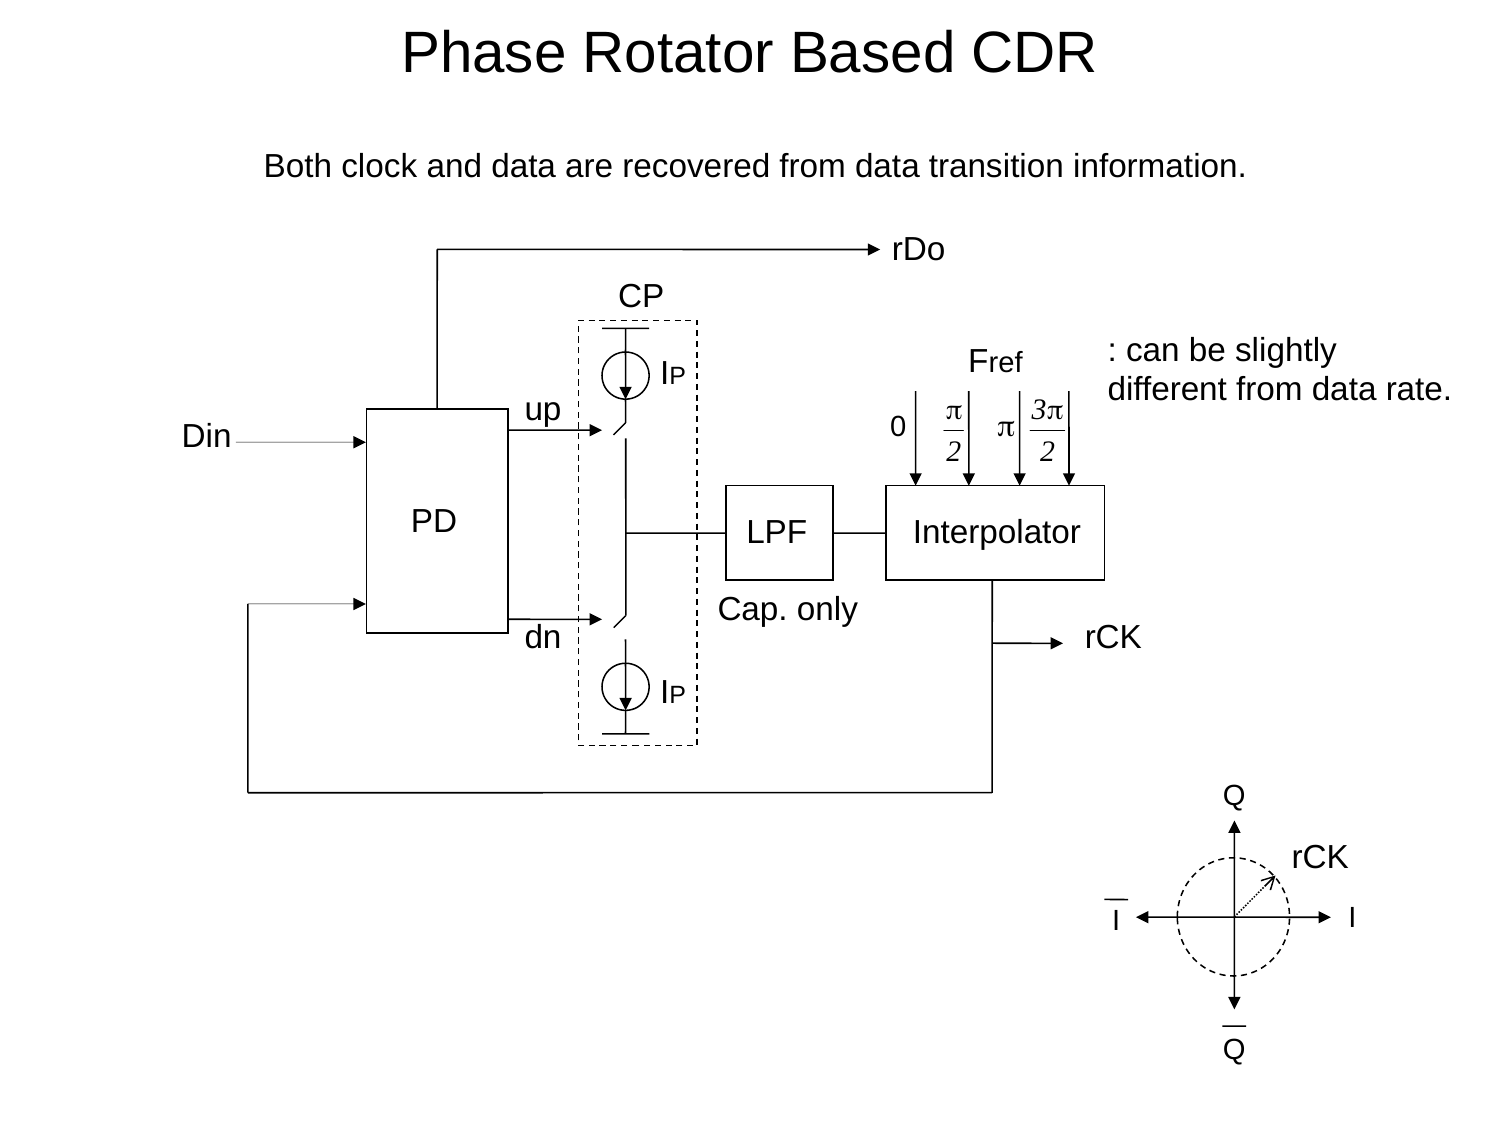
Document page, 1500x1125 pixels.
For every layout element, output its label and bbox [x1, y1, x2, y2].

text_box [1092, 320, 1477, 415]
text_box [248, 137, 1264, 192]
text_box [0, 6, 1500, 92]
text_box [1204, 1023, 1264, 1073]
text_box [875, 400, 914, 450]
text_box [1204, 769, 1264, 819]
text_box [165, 219, 1164, 793]
text_box [945, 331, 1046, 387]
text_box [1086, 820, 1382, 1010]
